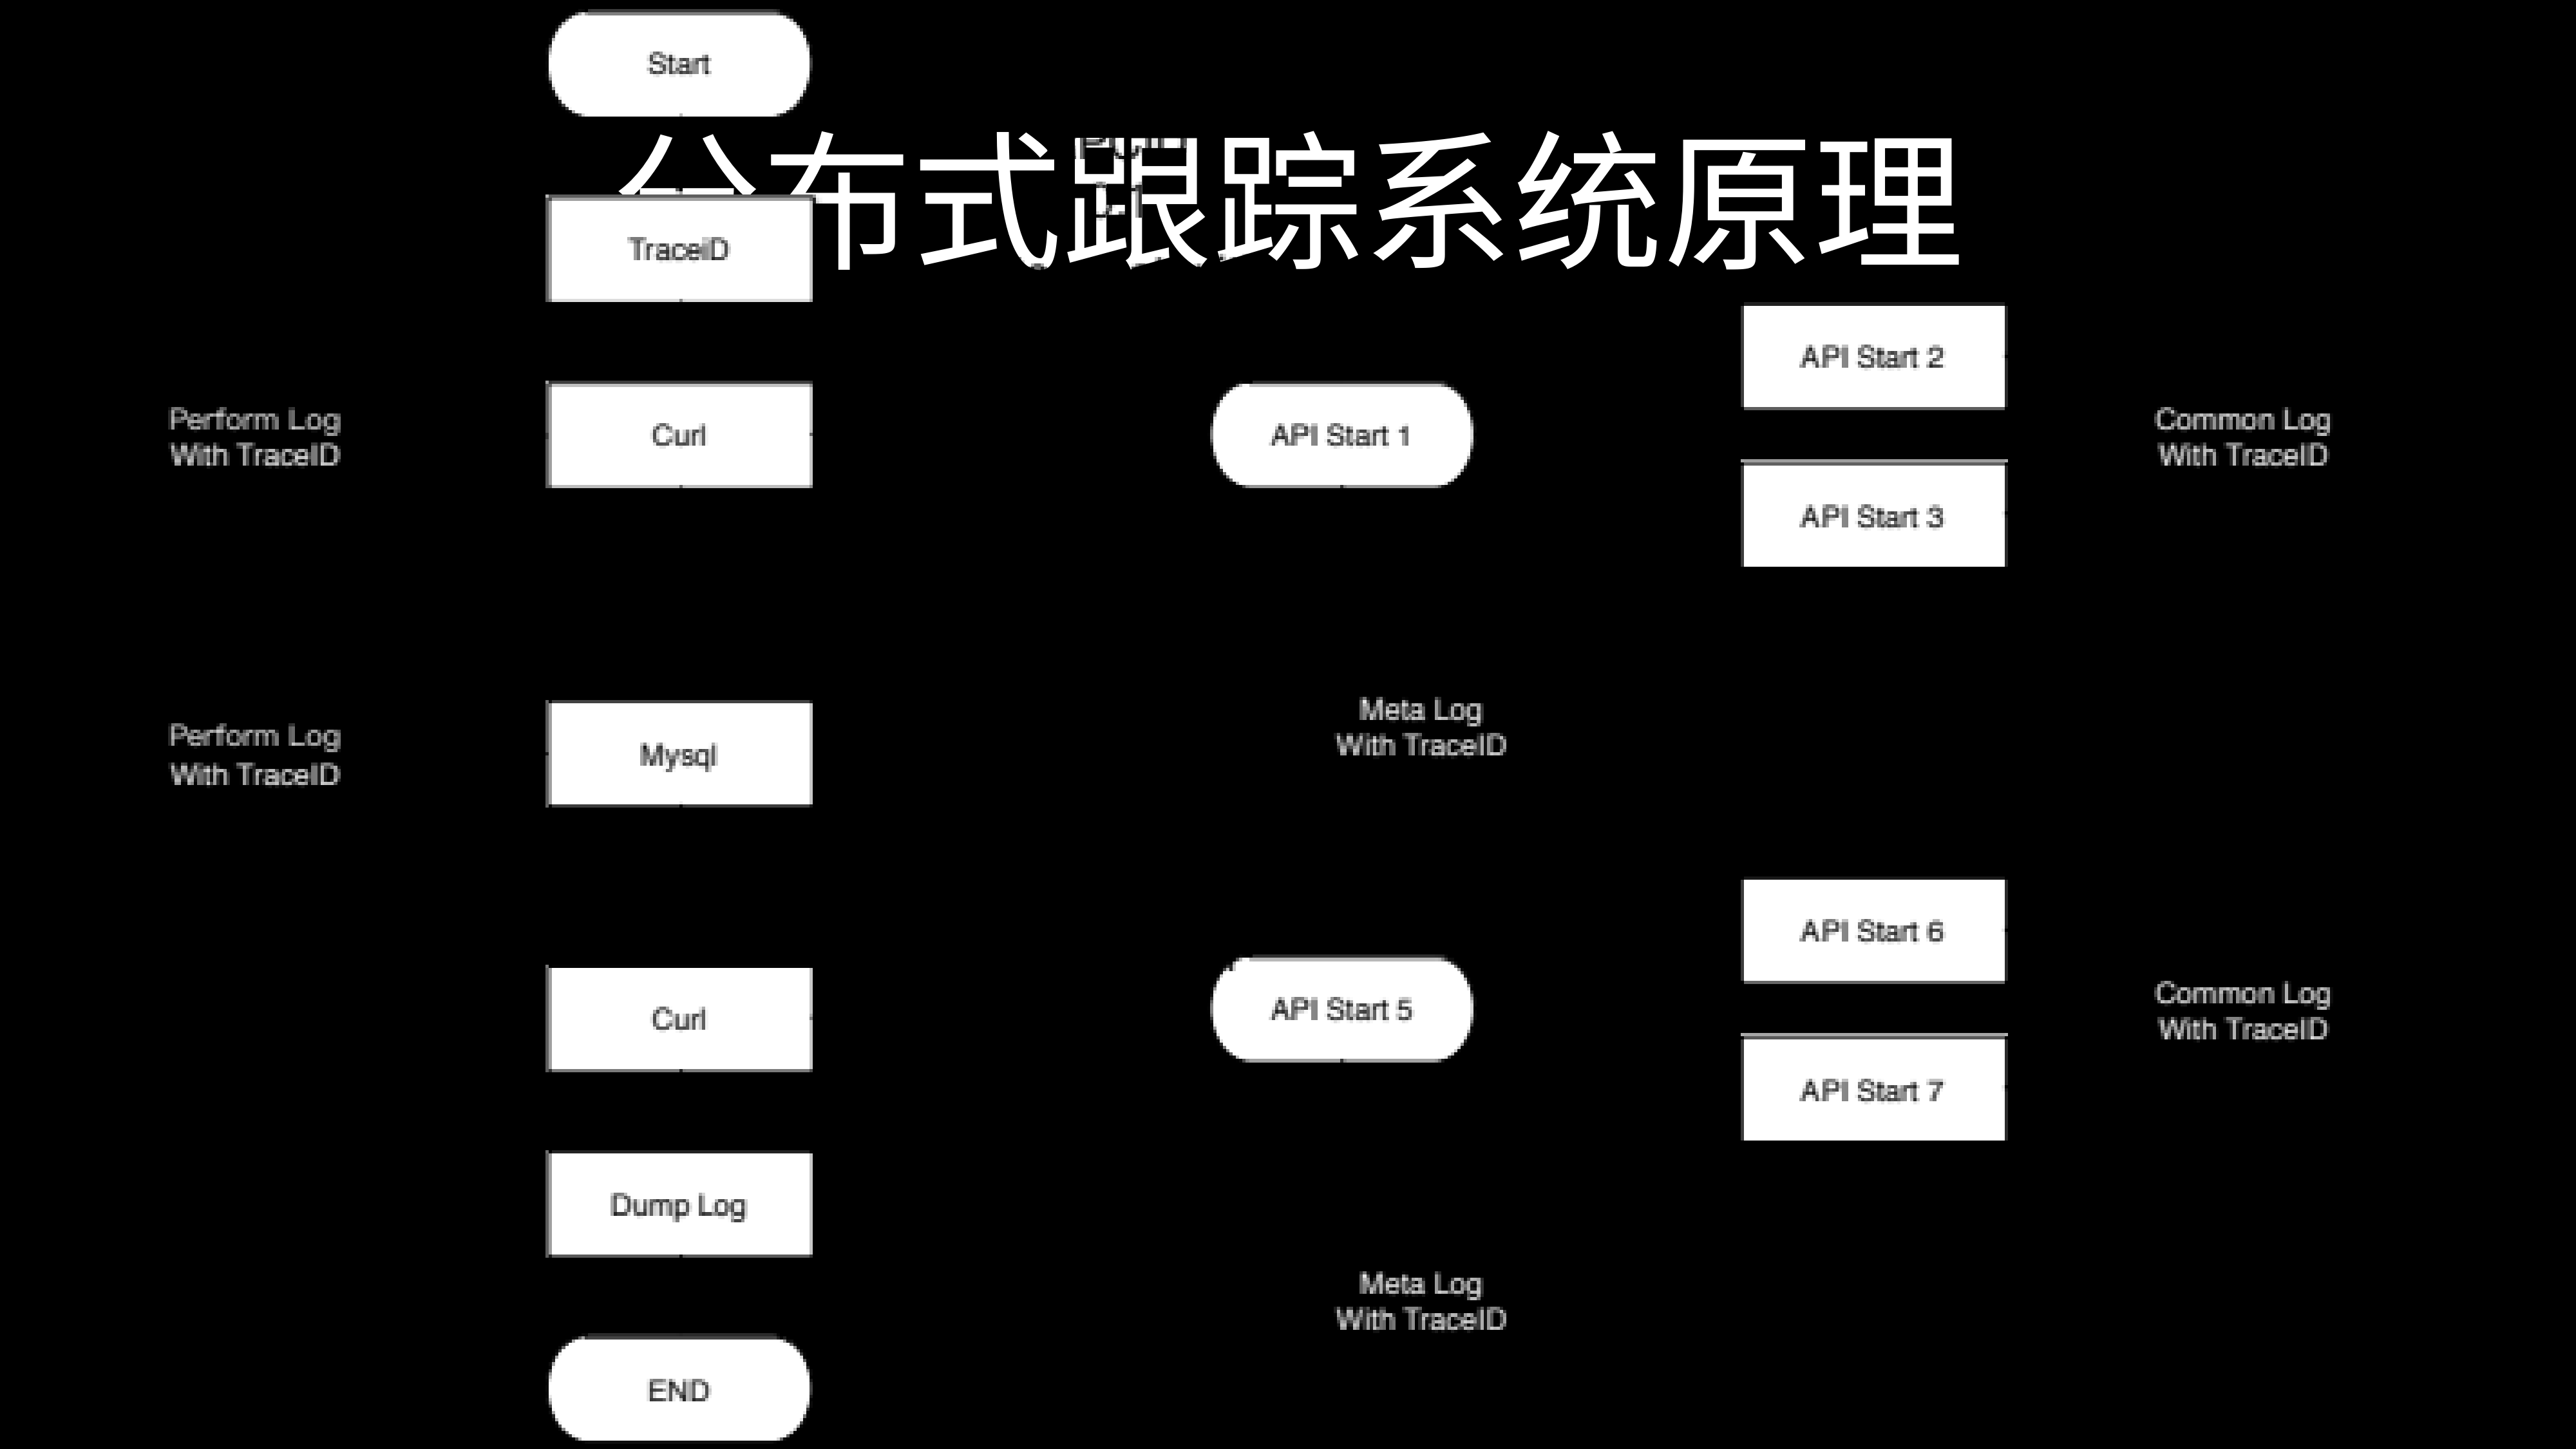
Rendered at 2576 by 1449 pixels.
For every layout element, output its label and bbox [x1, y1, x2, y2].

picture [106, 0, 2387, 1449]
